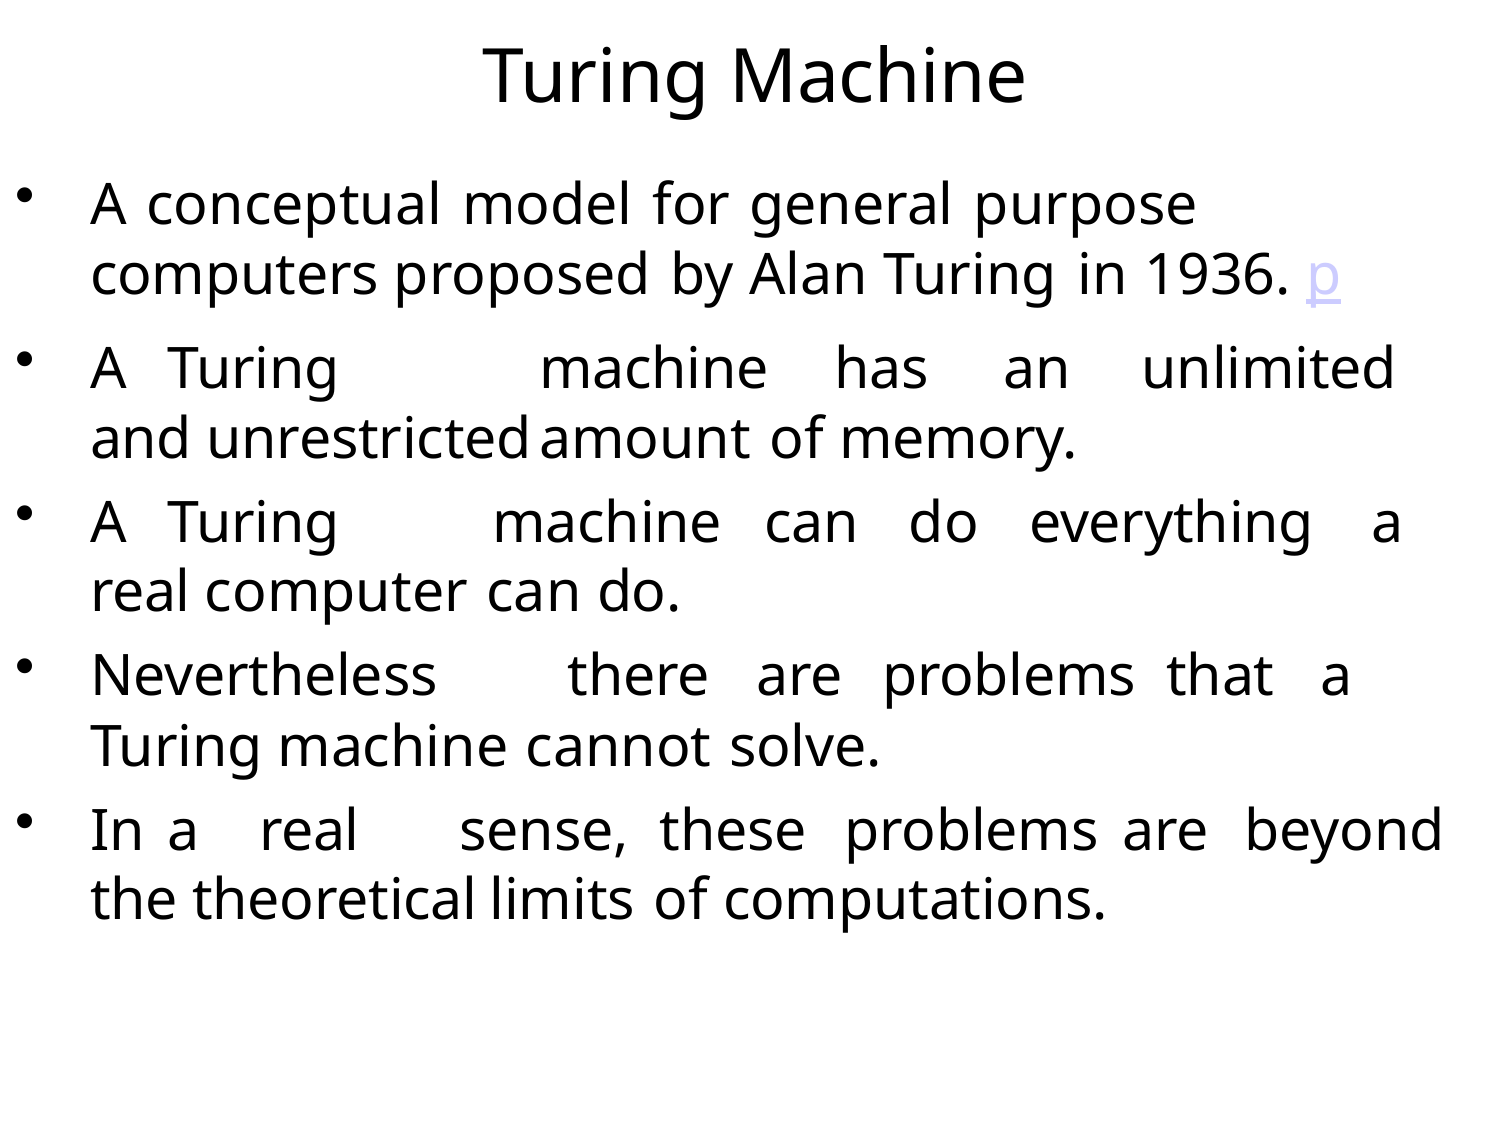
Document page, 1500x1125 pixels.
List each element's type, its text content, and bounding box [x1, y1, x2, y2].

text_box A conceptual model for general purpose computers proposed by Alan Turing in 1936. p A Turing machine has an unlimited and unrestricted amount of memory. A Turing machine can do everything a real computer can do. Nevertheless there are problems that a Turing machine cannot solve. In a real sense, these problems are beyond the theoretical limits of computations. [12, 164, 1488, 931]
title Turing Machine [37, 0, 1463, 164]
